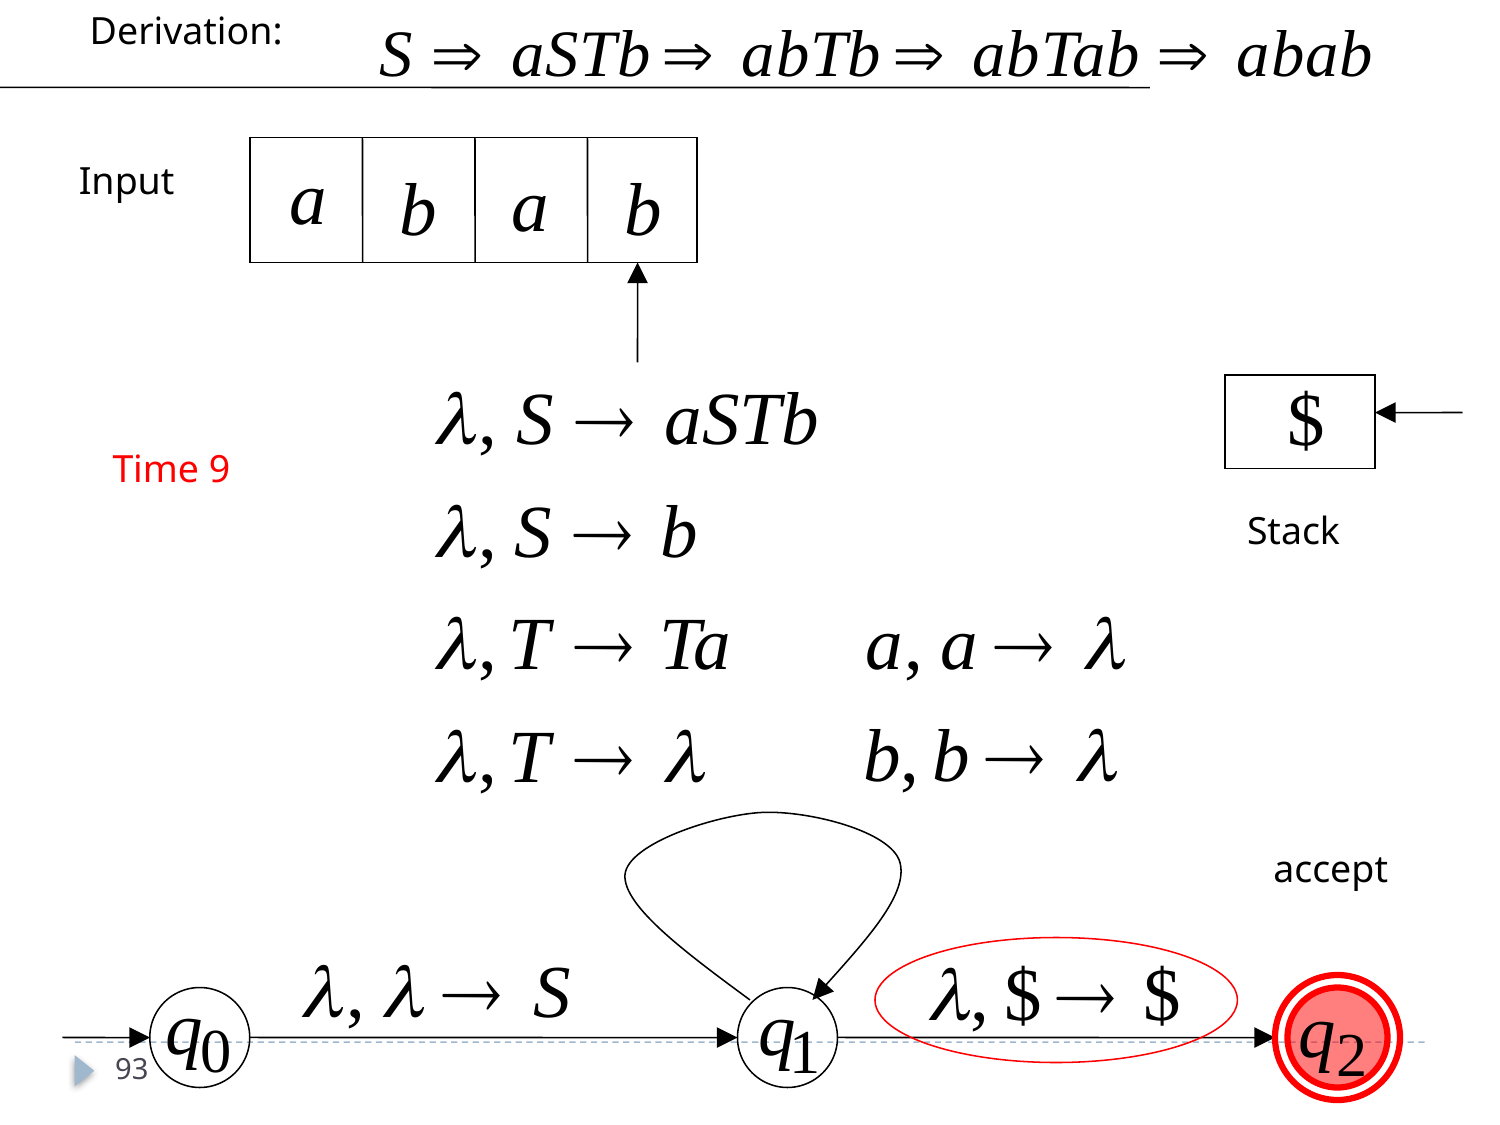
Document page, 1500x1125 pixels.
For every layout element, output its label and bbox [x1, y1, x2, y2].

slide_number [100, 1042, 426, 1103]
text_box [97, 437, 246, 498]
text_box [62, 812, 1401, 1101]
text_box [249, 137, 698, 363]
text_box [74, 0, 298, 60]
text_box [430, 387, 824, 805]
text_box [63, 149, 190, 210]
text_box [374, 24, 1374, 84]
text_box [1224, 375, 1463, 469]
text_box [1258, 837, 1404, 898]
text_box [1232, 499, 1356, 560]
text_box [862, 612, 1132, 805]
